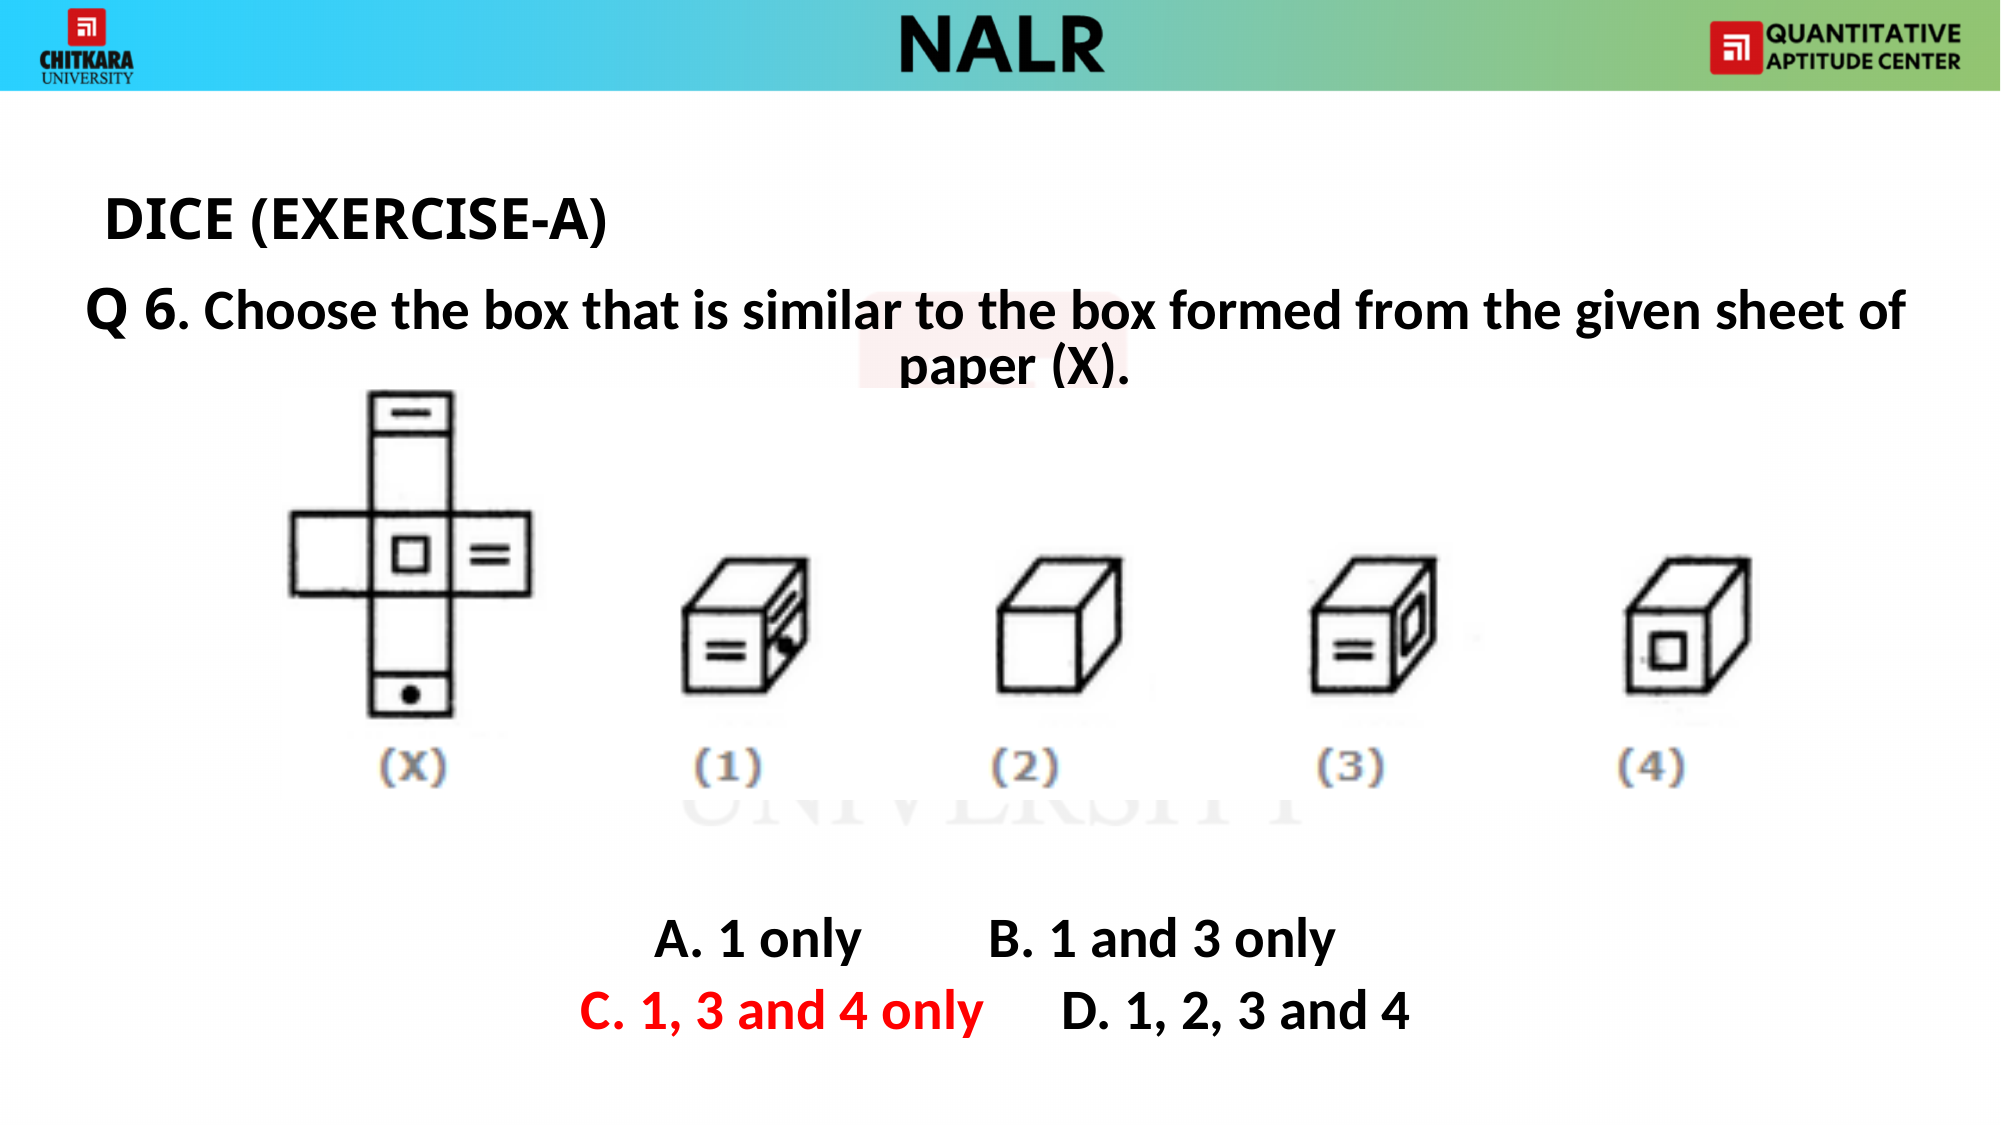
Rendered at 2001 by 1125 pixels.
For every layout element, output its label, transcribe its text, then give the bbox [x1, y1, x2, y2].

picture [0, 0, 2001, 1125]
list DICE (EXERCISE-A) Q 6. Choose the box that is similar to the box formed from the given sheet of paper (X). A. 1 only B. 1 and 3 only C. 1, 3 and 4 only D. 1, 2, 3 and 4 [33, 175, 1959, 1053]
